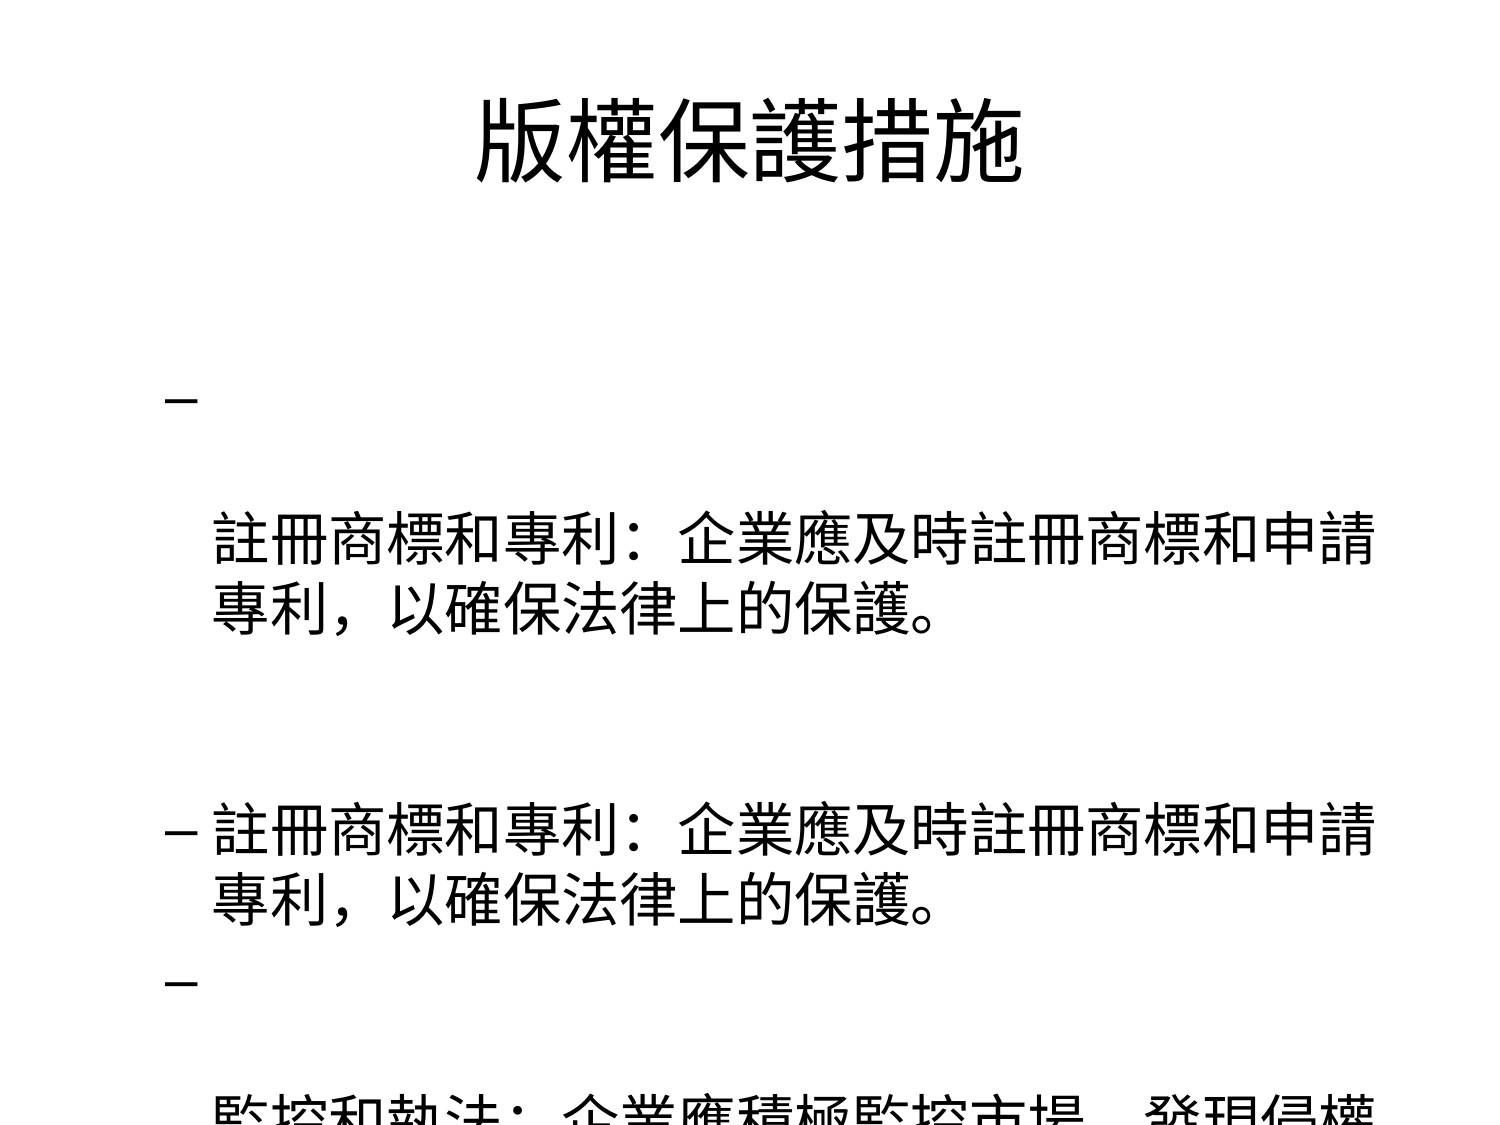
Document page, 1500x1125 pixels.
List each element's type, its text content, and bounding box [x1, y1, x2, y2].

title 版權保護措施 [75, 45, 1425, 233]
list 註冊商標和專利：企業應及時註冊商標和申請專利，以確保法律上的保護。 註冊商標和專利：企業應及時註冊商標和申請專利，以確保法律上的保護。 監控和執法：企業應積極監控市場，發現侵權行為時及時採取法律行動。 監控和執法：企業應積極監控市場，發現侵權行為時及時採取法律行動。 版權標示：在網站和產品上清楚標示版權信息，提醒他人不得未經授權使用。 版權標示：在網站和產品上清楚標示版權信息，提醒他人不得未經授權使用。 [75, 262, 1425, 1005]
